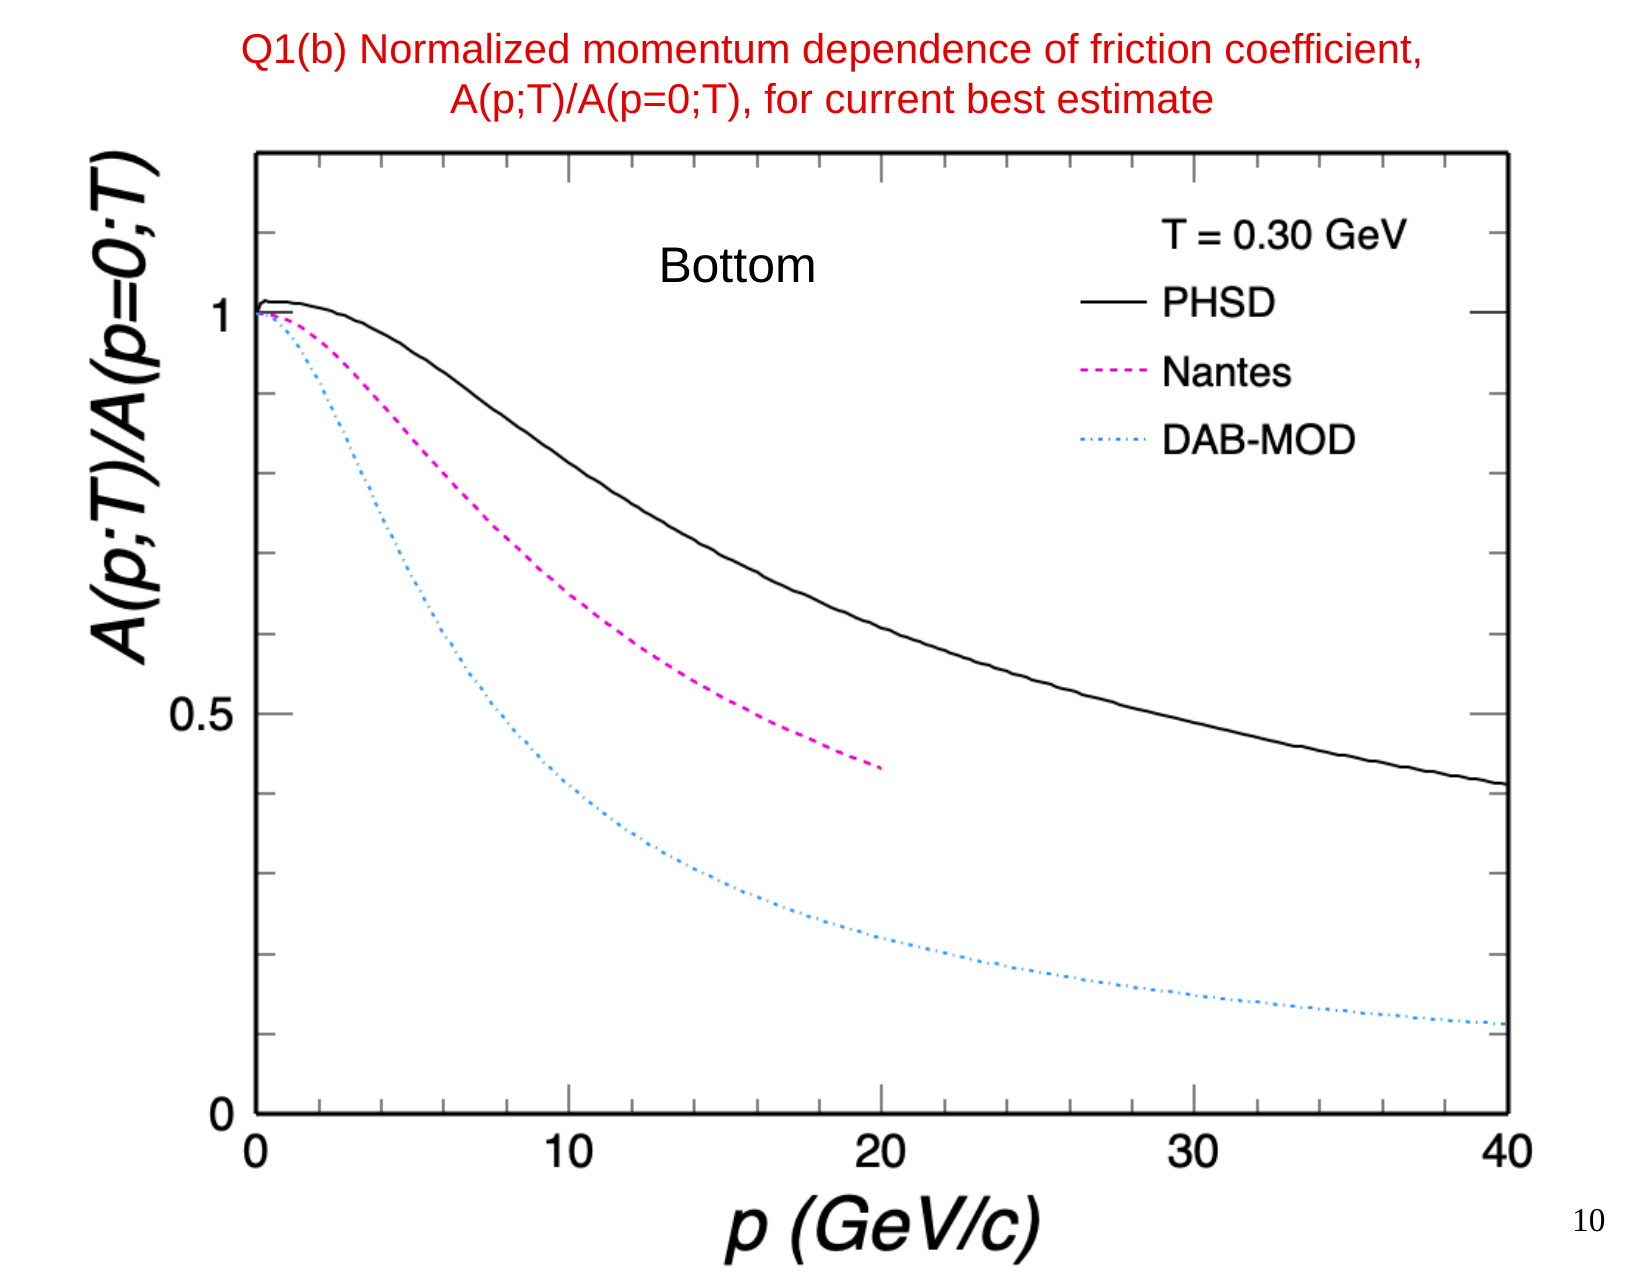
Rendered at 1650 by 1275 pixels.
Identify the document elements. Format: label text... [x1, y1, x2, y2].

title Q1(b) Normalized momentum dependence of friction coefficient, A(p;T)/A(p=0;T), for current best estimate [151, 14, 1514, 128]
slide_number 10 [1543, 1189, 1623, 1275]
picture [65, 131, 1539, 1275]
